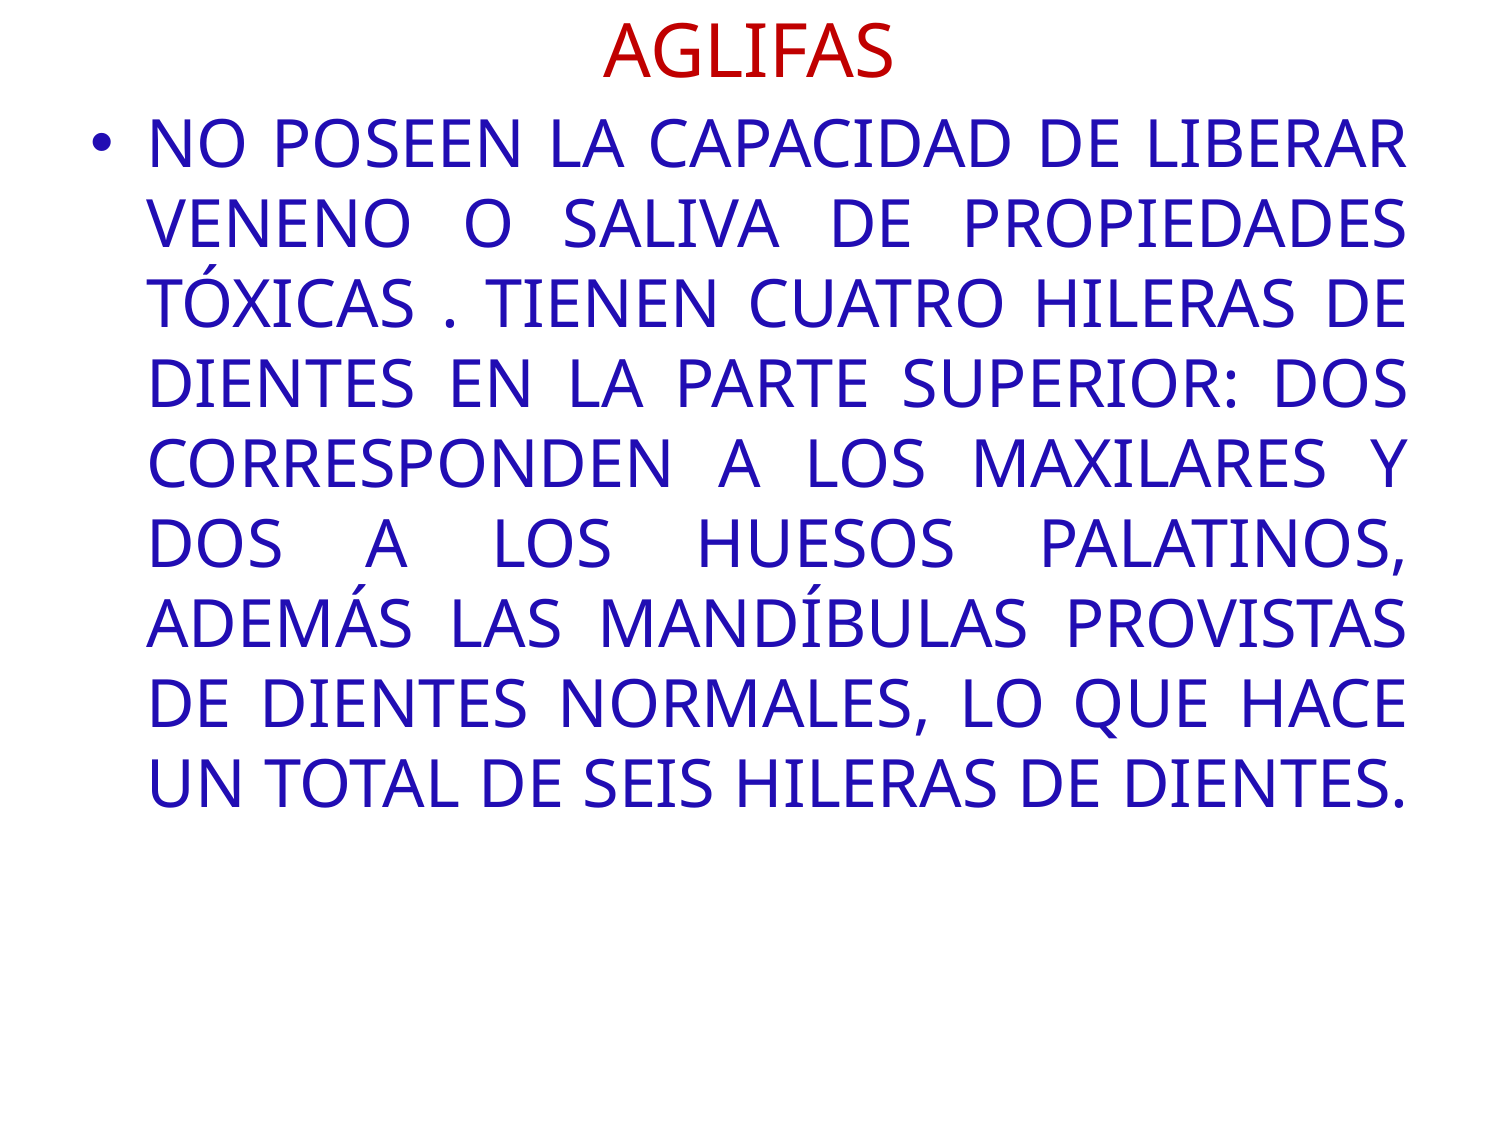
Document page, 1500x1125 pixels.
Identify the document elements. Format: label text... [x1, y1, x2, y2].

list NO POSEEN LA CAPACIDAD DE LIBERAR VENENO O SALIVA DE PROPIEDADES TÓXICAS . TIENEN CUATRO HILERAS DE DIENTES EN LA PARTE SUPERIOR: DOS CORRESPONDEN A LOS MAXILARES Y DOS A LOS HUESOS PALATINOS, ADEMÁS LAS MANDÍBULAS PROVISTAS DE DIENTES NORMALES, LO QUE HACE UN TOTAL DE SEIS HILERAS DE DIENTES. [75, 93, 1425, 1067]
title AGLIFAS [75, 11, 1425, 84]
